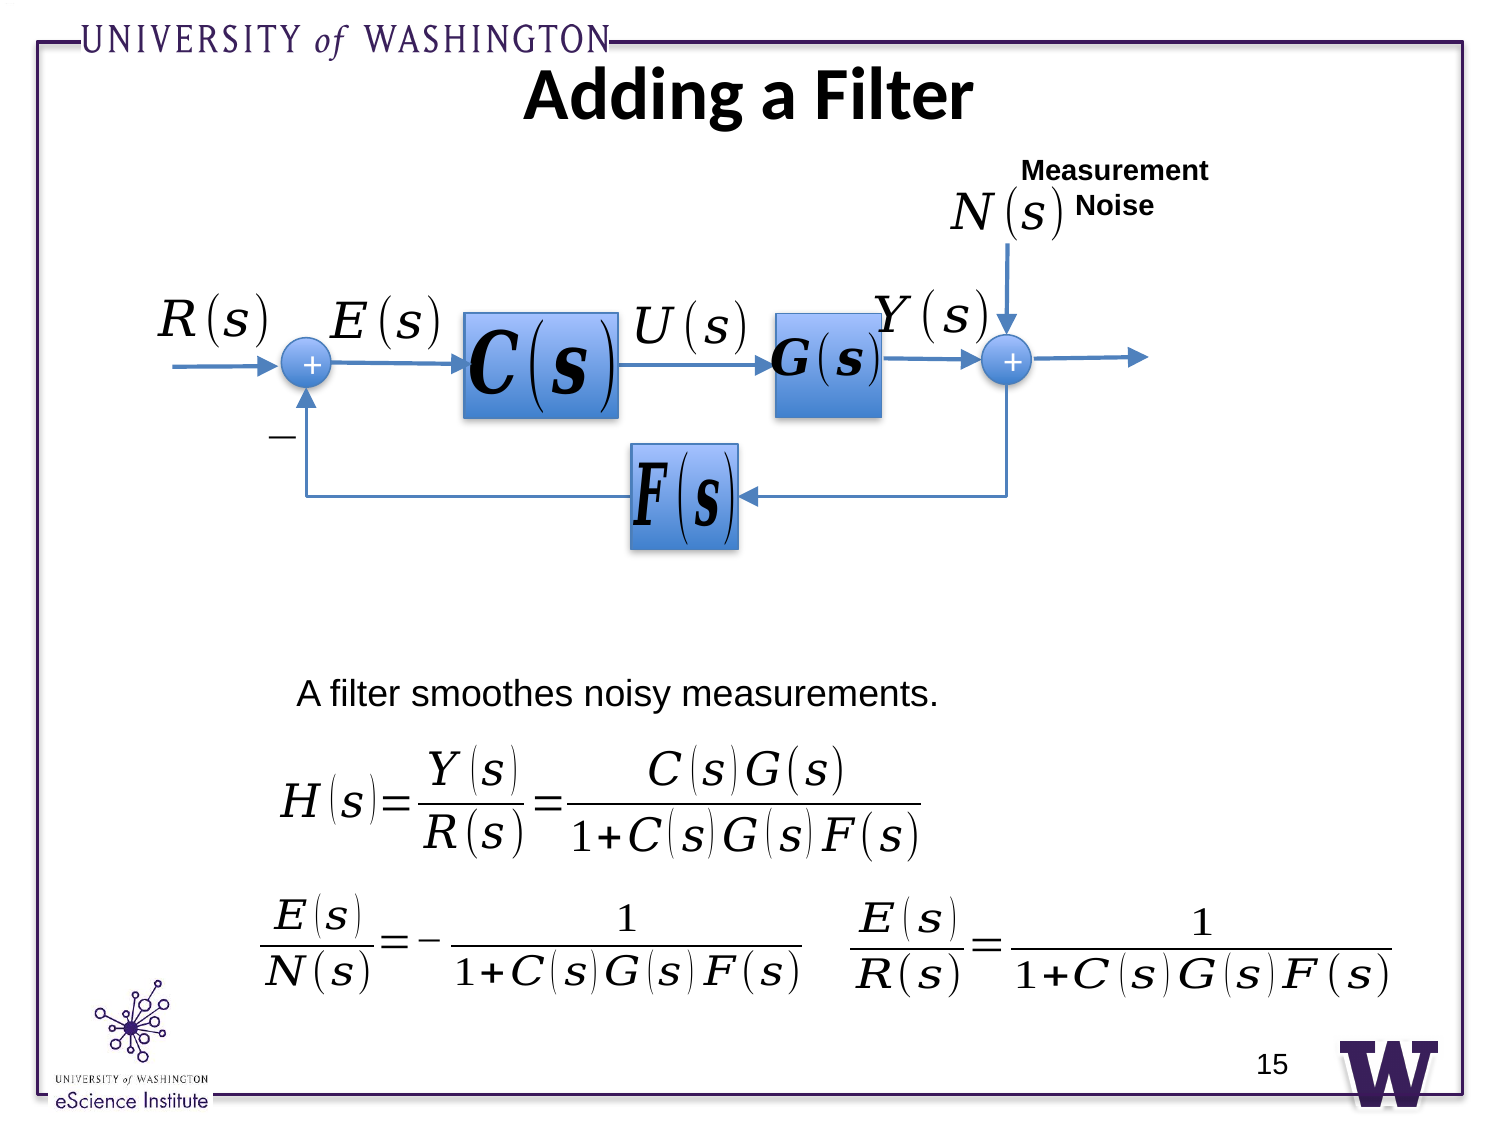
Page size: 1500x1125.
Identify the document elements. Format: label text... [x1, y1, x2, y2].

slide_number 15 [1241, 1037, 1325, 1098]
picture [1340, 1096, 1438, 1107]
text_box A filter smoothes noisy measurements. [281, 661, 955, 722]
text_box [815, 305, 929, 576]
text_box + [981, 334, 1032, 385]
picture [81, 24, 609, 37]
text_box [305, 386, 632, 497]
picture [48, 978, 213, 1113]
title Adding a Filter [75, 37, 1425, 175]
text_box [775, 313, 810, 418]
text_box + [280, 336, 332, 388]
picture [1340, 1041, 1438, 1093]
text_box Measurement Noise [1005, 143, 1224, 229]
